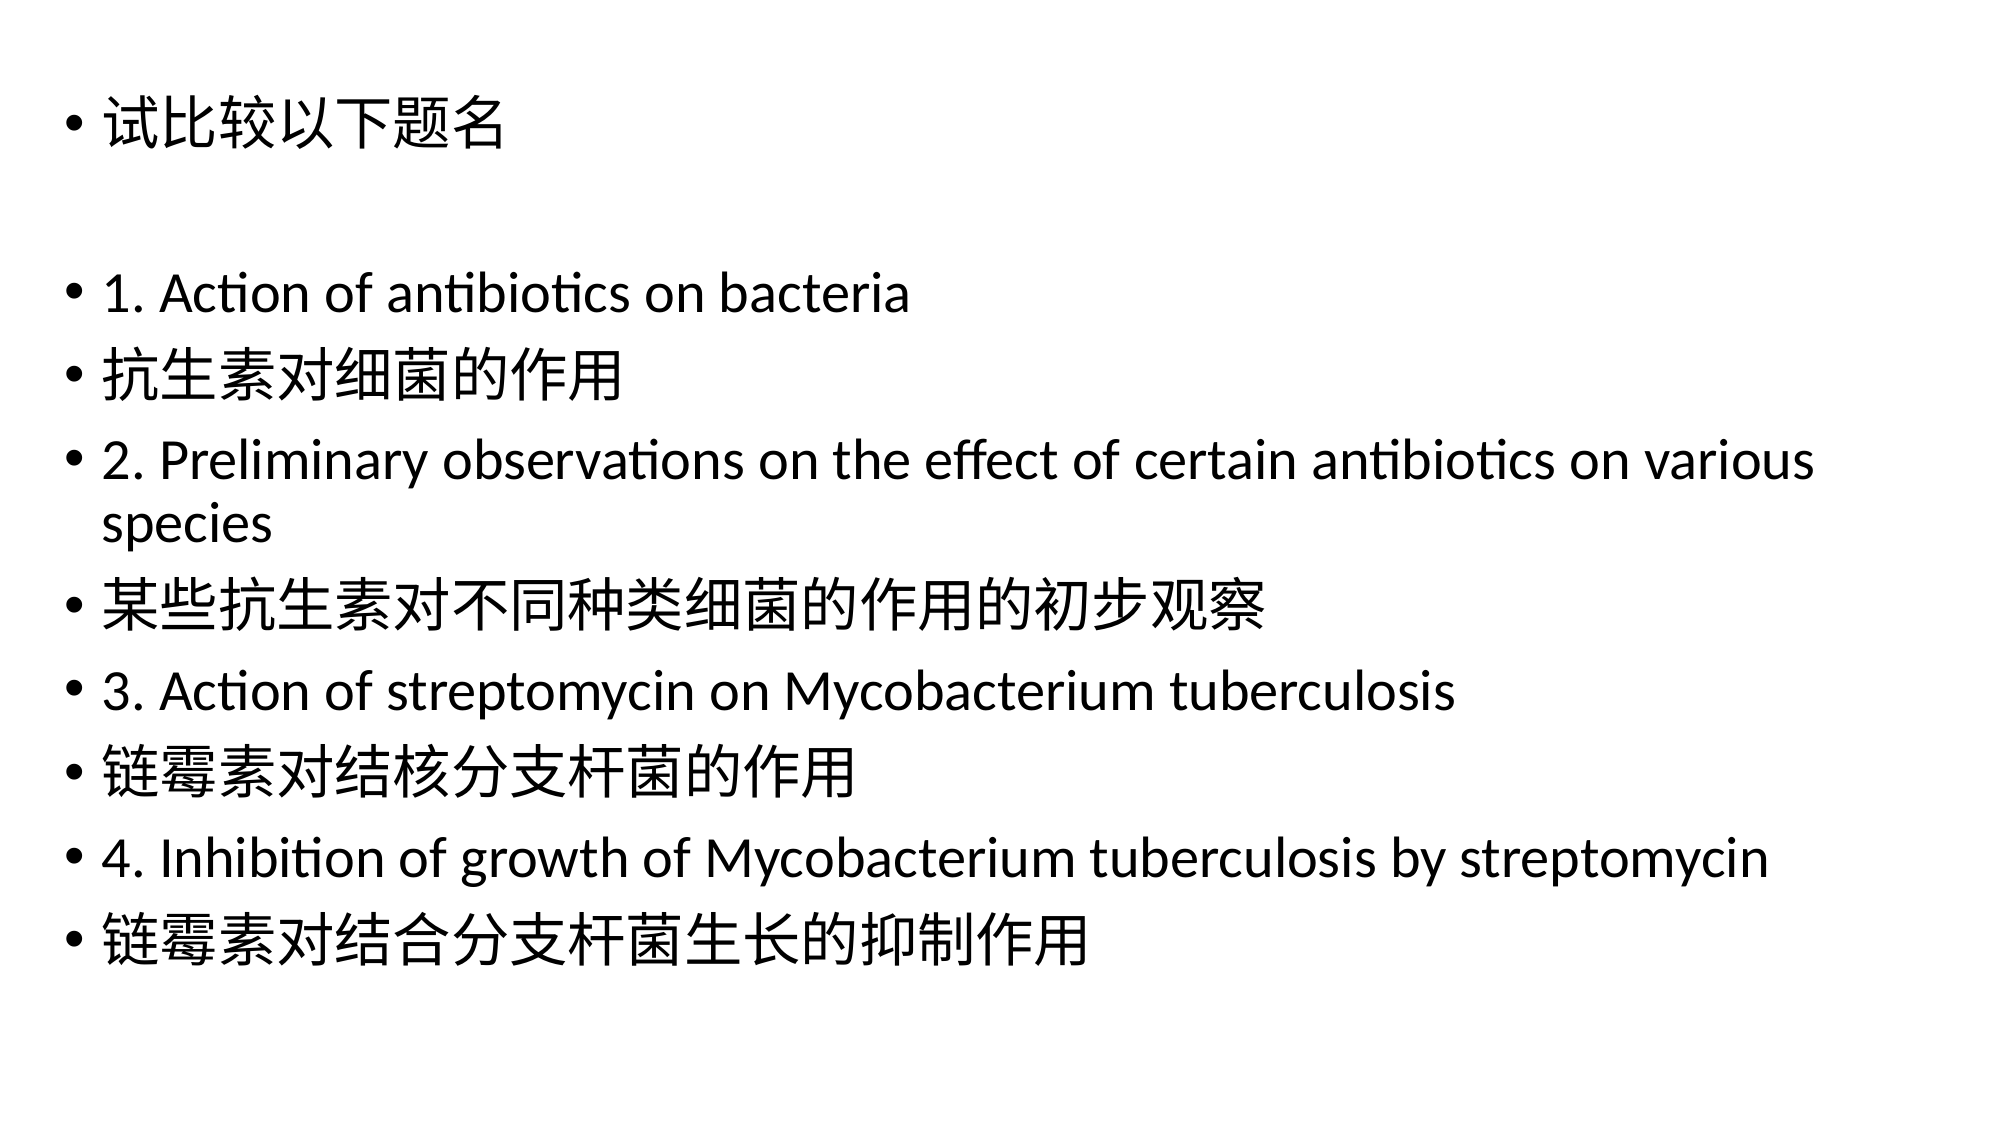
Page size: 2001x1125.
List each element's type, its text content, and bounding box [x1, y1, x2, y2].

list 试比较以下题名 1. Action of antibiotics on bacteria 抗生素对细菌的作用 2. Preliminary observations on the effect of certain antibiotics on various species 某些抗生素对不同种类细菌的作用的初步观察 3. Action of streptomycin on Mycobacterium tuberculosis 链霉素对结核分支杆菌的作用 4. Inhibition of growth of Mycobacterium tuberculosis by streptomycin 链霉素对结合分支杆菌生长的抑制作用 [49, 87, 1962, 1095]
